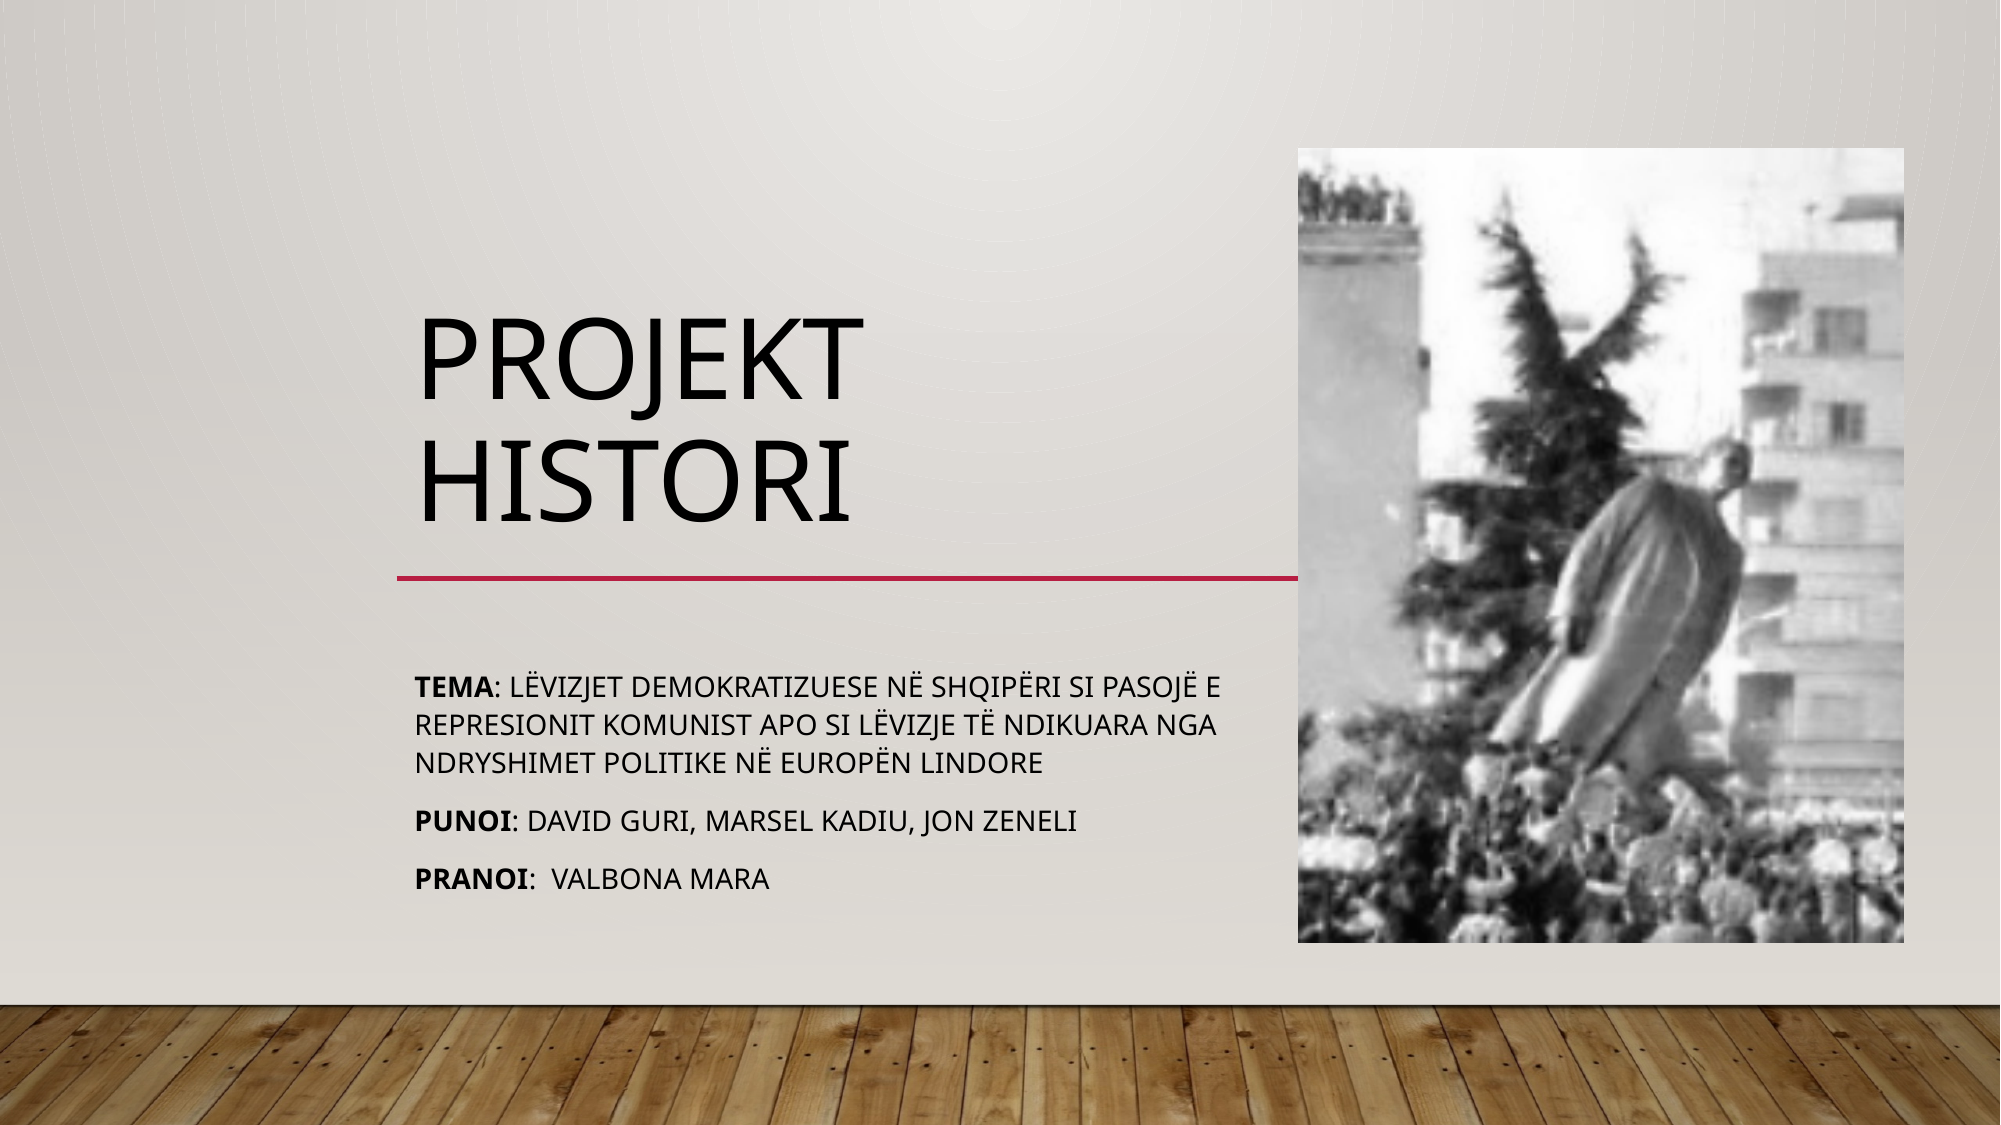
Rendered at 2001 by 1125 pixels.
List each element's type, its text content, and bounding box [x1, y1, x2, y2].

title Projekt Histori [399, 157, 1297, 546]
picture [1297, 148, 1904, 944]
subtitle Tema: Lëvizjet demokratizuese në shqipëri si pasojë e represionit komunist apo si lëvizje të ndikuara nga ndryshimet politike në Europën Lindore Punoi: David Guri, Marsel Kadiu, jon zeneLi Pranoi: Valbona mara [399, 595, 1260, 911]
picture [0, 1005, 2000, 1125]
